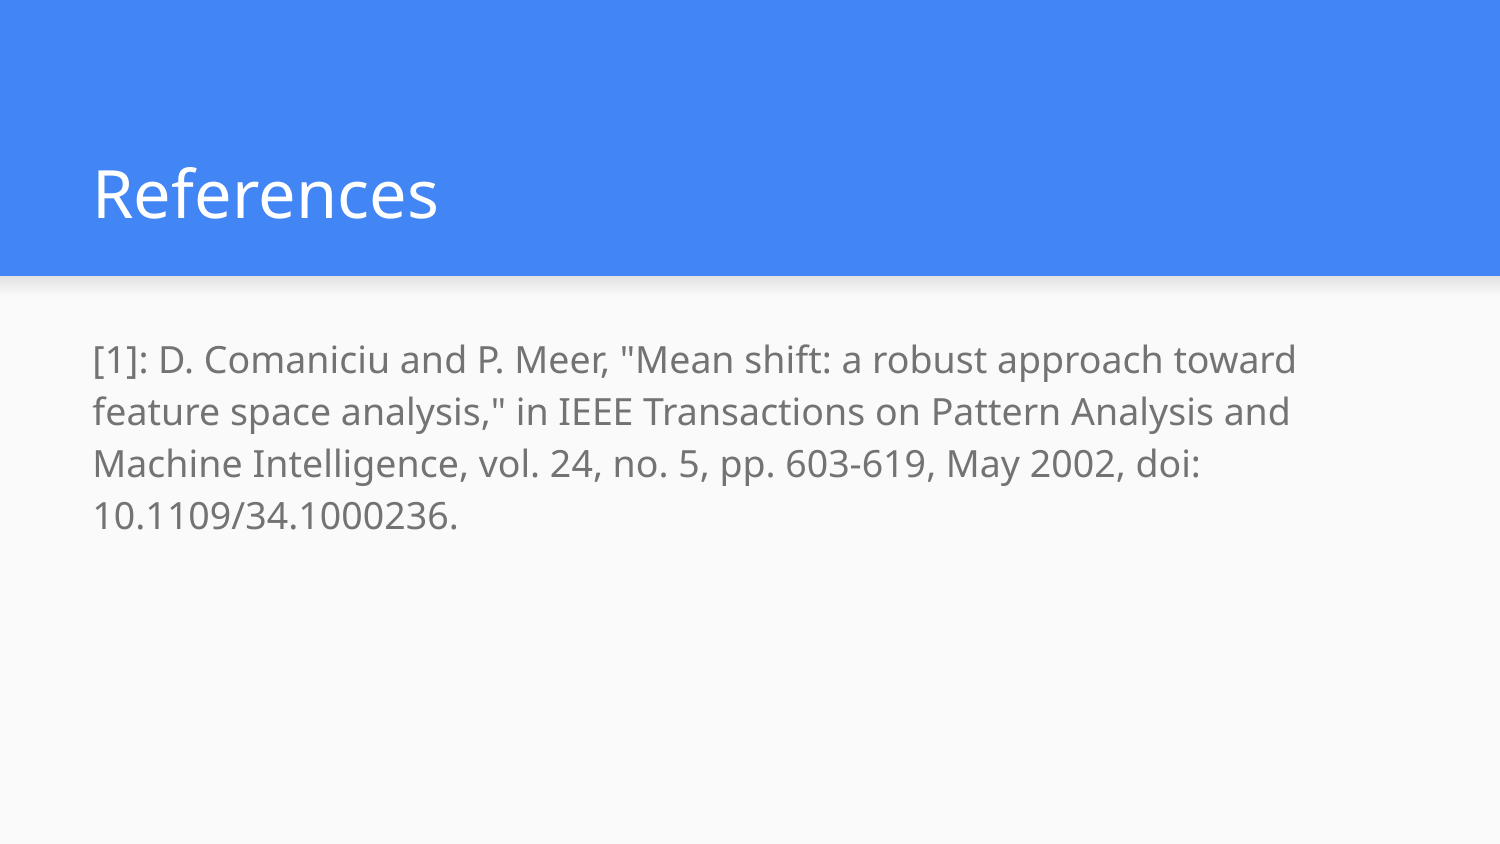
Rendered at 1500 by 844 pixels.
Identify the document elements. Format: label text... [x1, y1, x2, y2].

title References [77, 121, 1427, 248]
list [1]: D. Comaniciu and P. Meer, "Mean shift: a robust approach toward feature space analysis," in IEEE Transactions on Pattern Analysis and Machine Intelligence, vol. 24, no. 5, pp. 603-619, May 2002, doi: 10.1109/34.1000236. [77, 314, 1427, 760]
